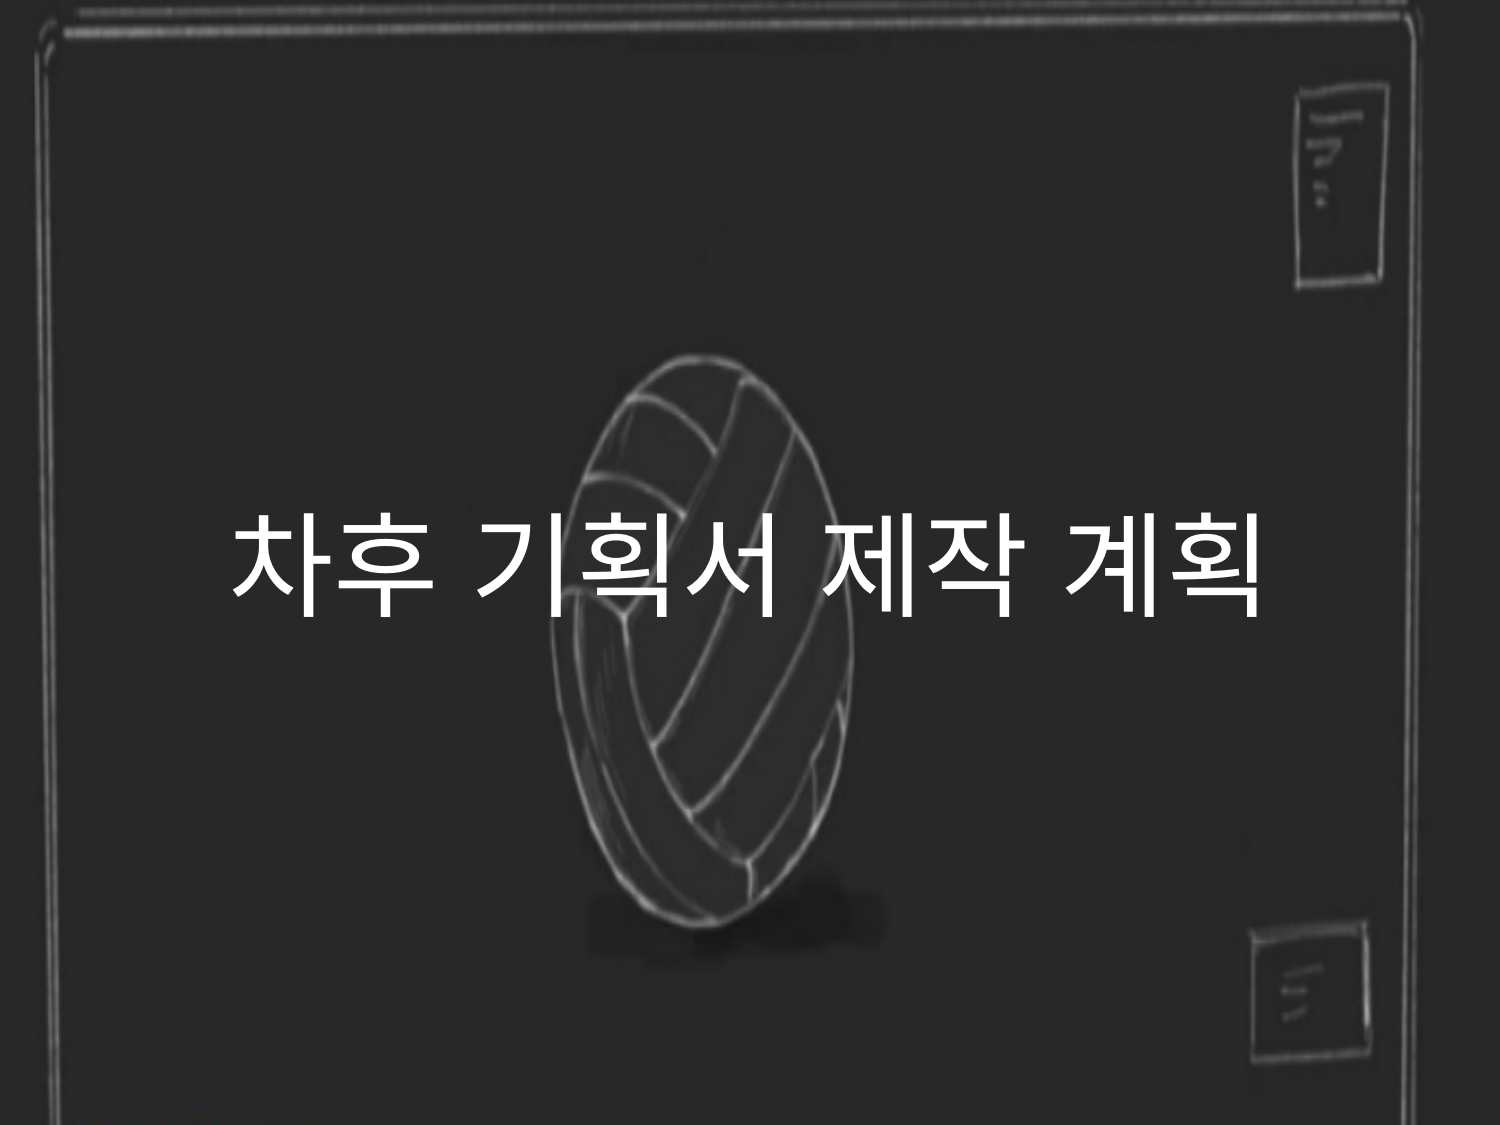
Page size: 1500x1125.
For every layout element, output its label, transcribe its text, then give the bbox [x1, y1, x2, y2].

title 차후 기획서 제작 계획 [0, 0, 1500, 1125]
